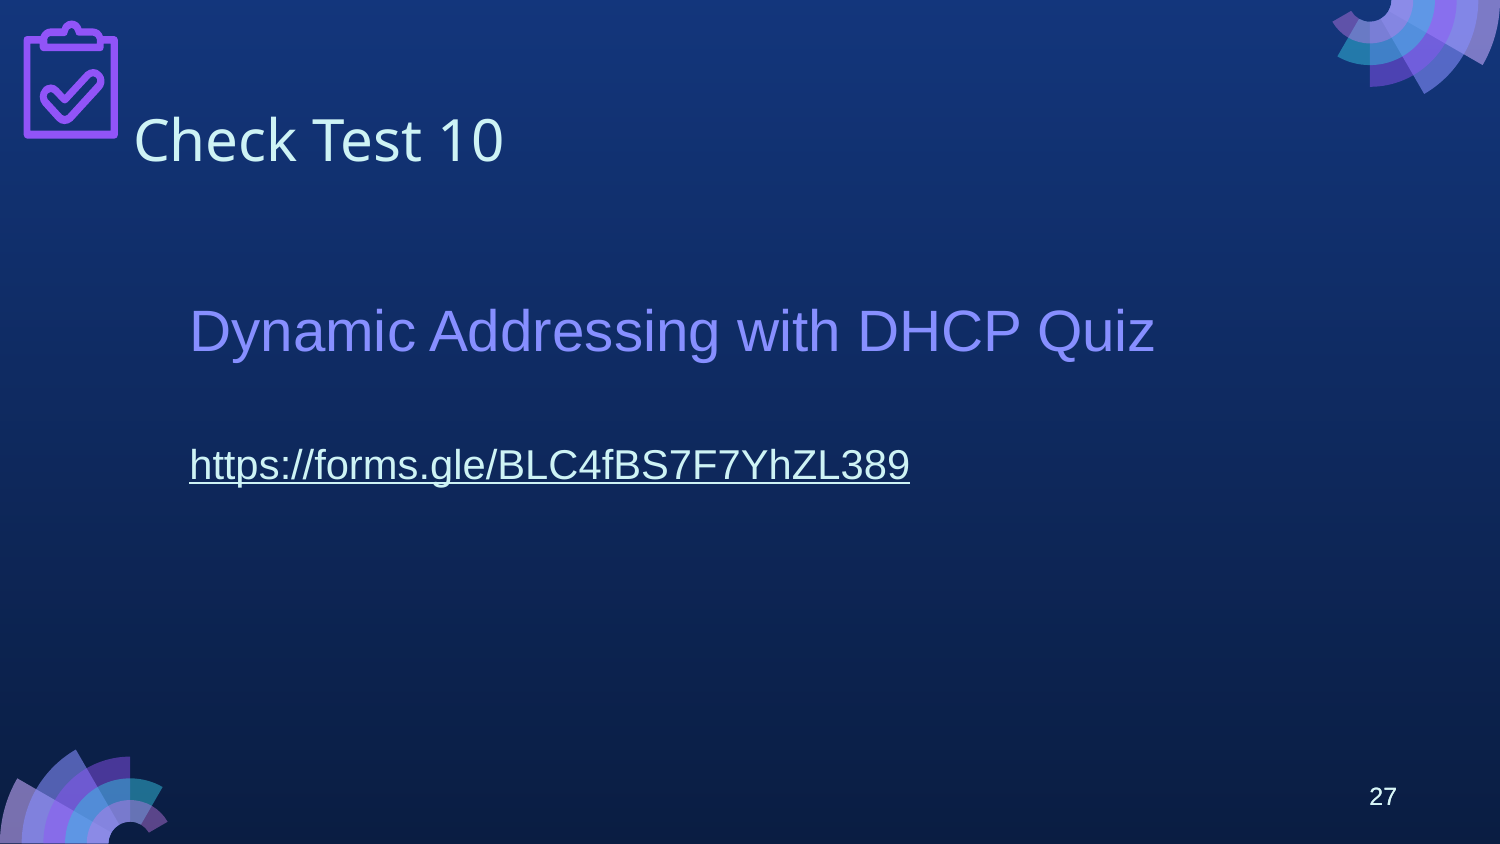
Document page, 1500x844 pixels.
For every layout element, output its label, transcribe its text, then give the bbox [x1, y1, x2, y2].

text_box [23, 20, 119, 139]
text_box Dynamic Addressing with DHCP Quiz https://forms.gle/BLC4fBS7F7YhZL389 [174, 219, 1463, 624]
title Check Test 10 [118, 88, 1382, 183]
